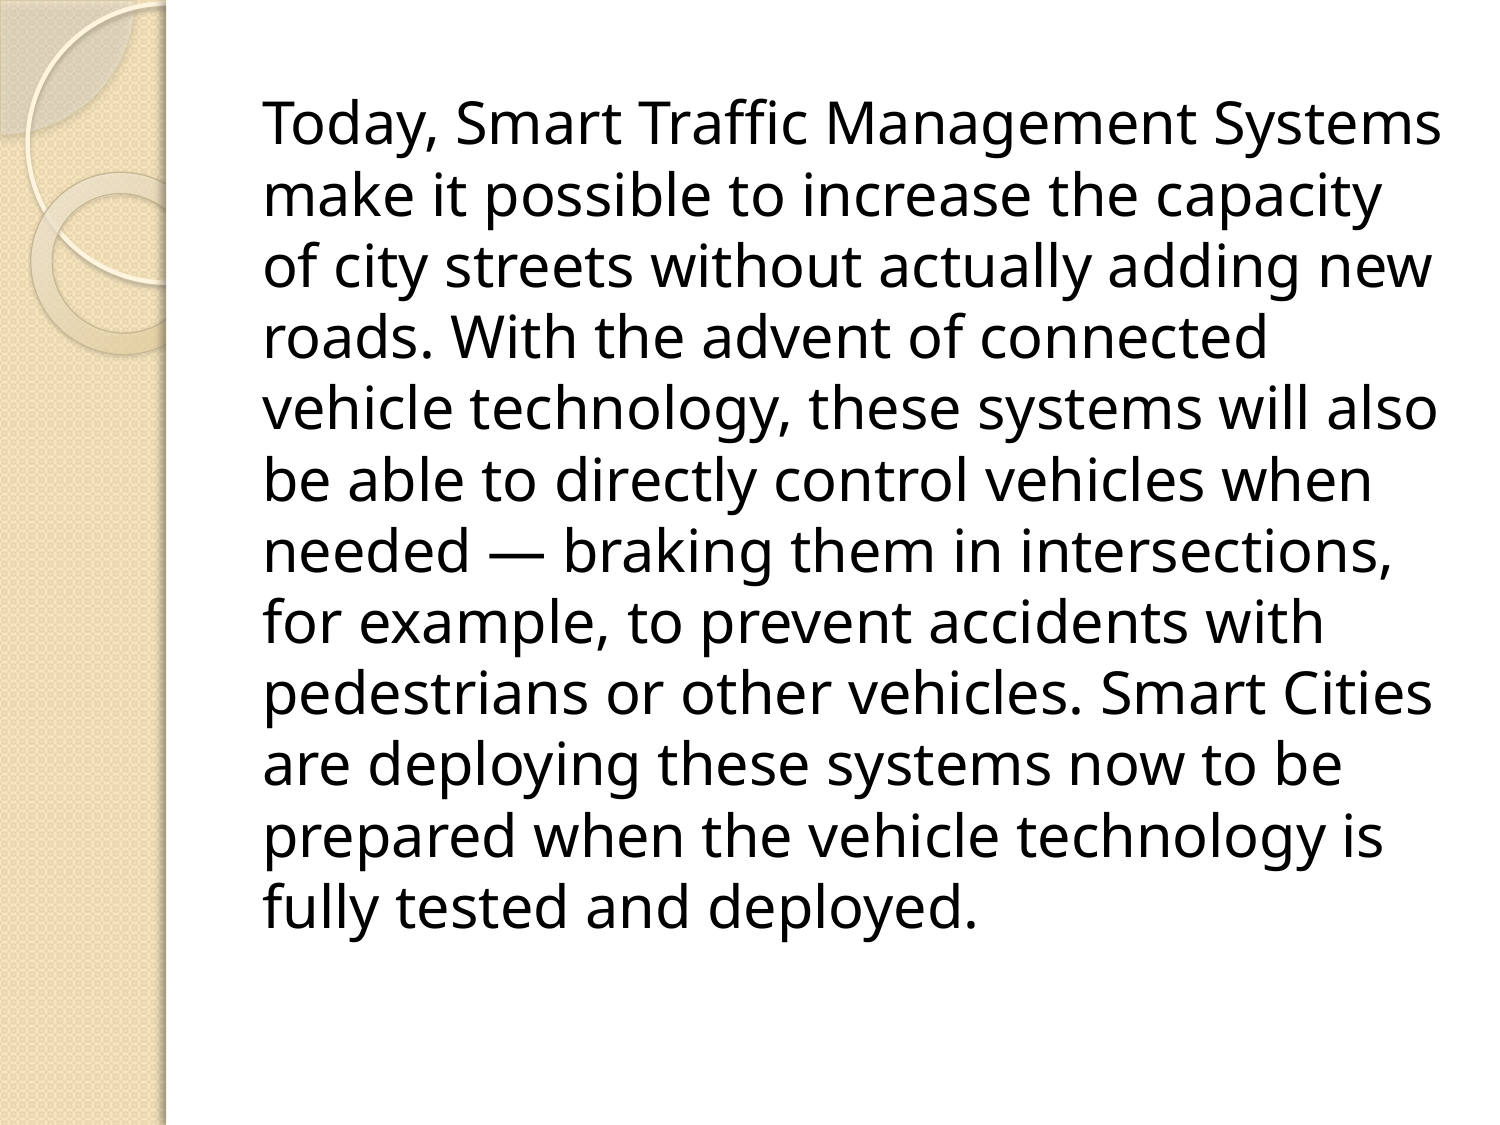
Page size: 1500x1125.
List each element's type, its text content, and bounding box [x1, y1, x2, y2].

list Today, Smart Traffic Management Systems make it possible to increase the capacity of city streets without actually adding new roads. With the advent of connected vehicle technology, these systems will also be able to directly control vehicles when needed — braking them in intersections, for example, to prevent accidents with pedestrians or other vehicles. Smart Cities are deploying these systems now to be prepared when the vehicle technology is fully tested and deployed. [235, 78, 1466, 1083]
